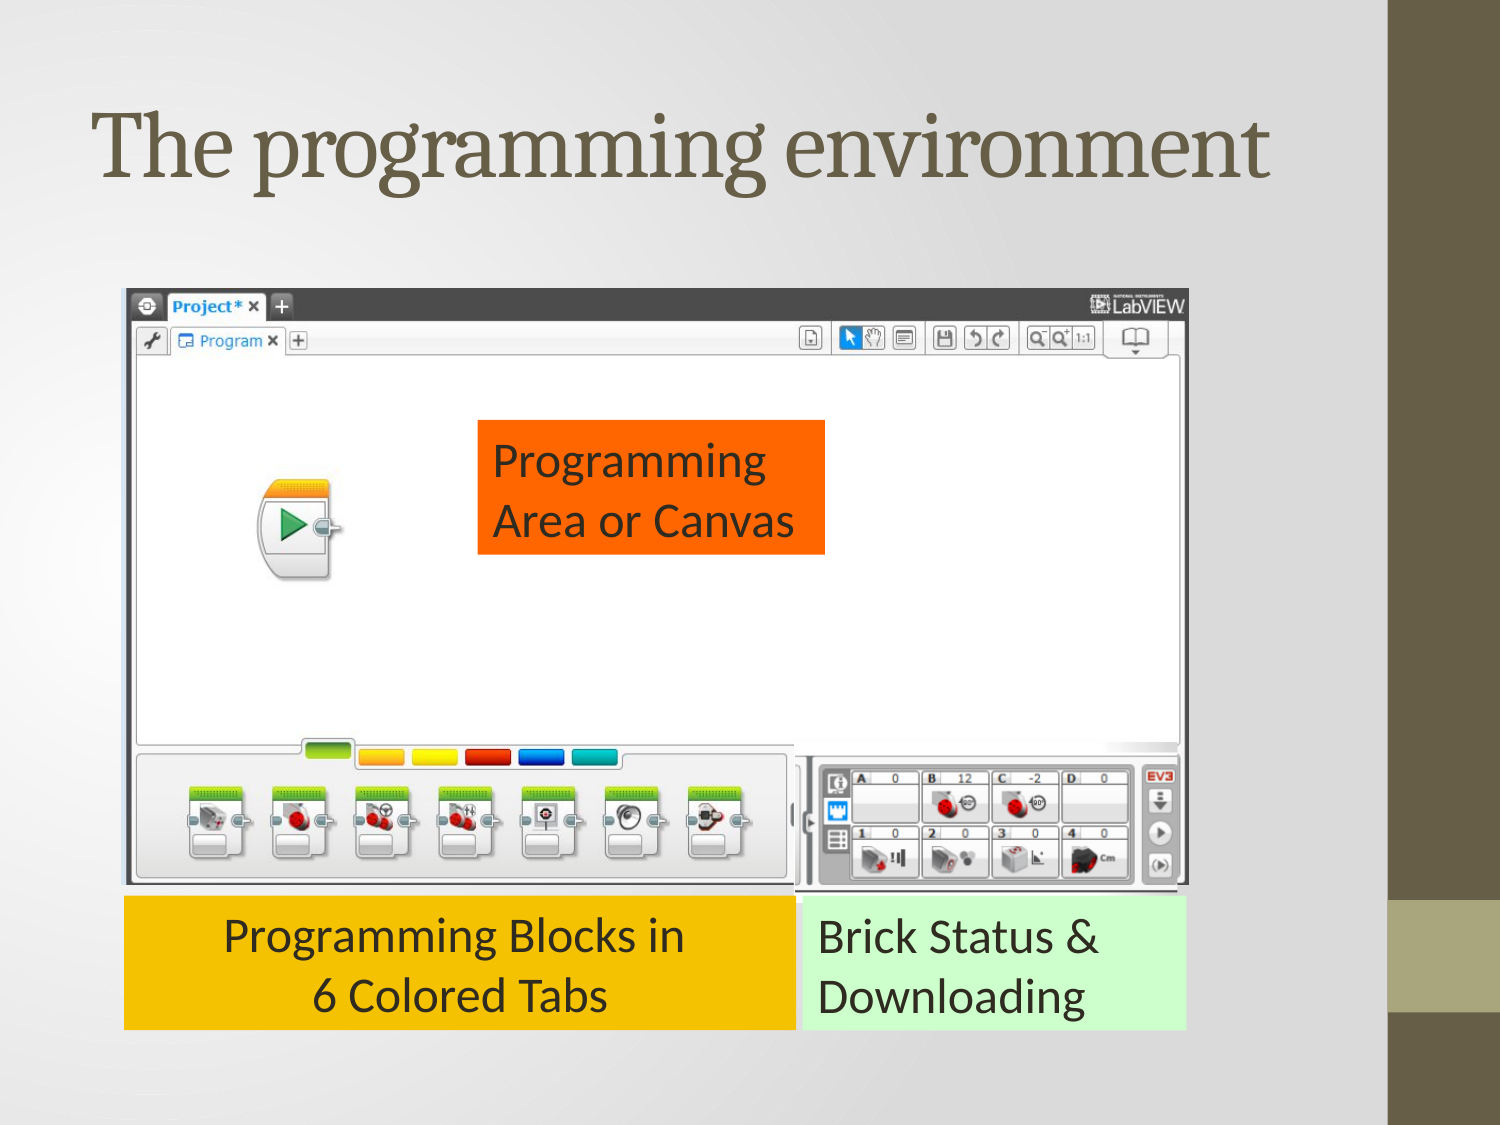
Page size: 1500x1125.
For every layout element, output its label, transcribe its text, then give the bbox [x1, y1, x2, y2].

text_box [121, 288, 1189, 1041]
title The programming environment [75, 45, 1325, 233]
